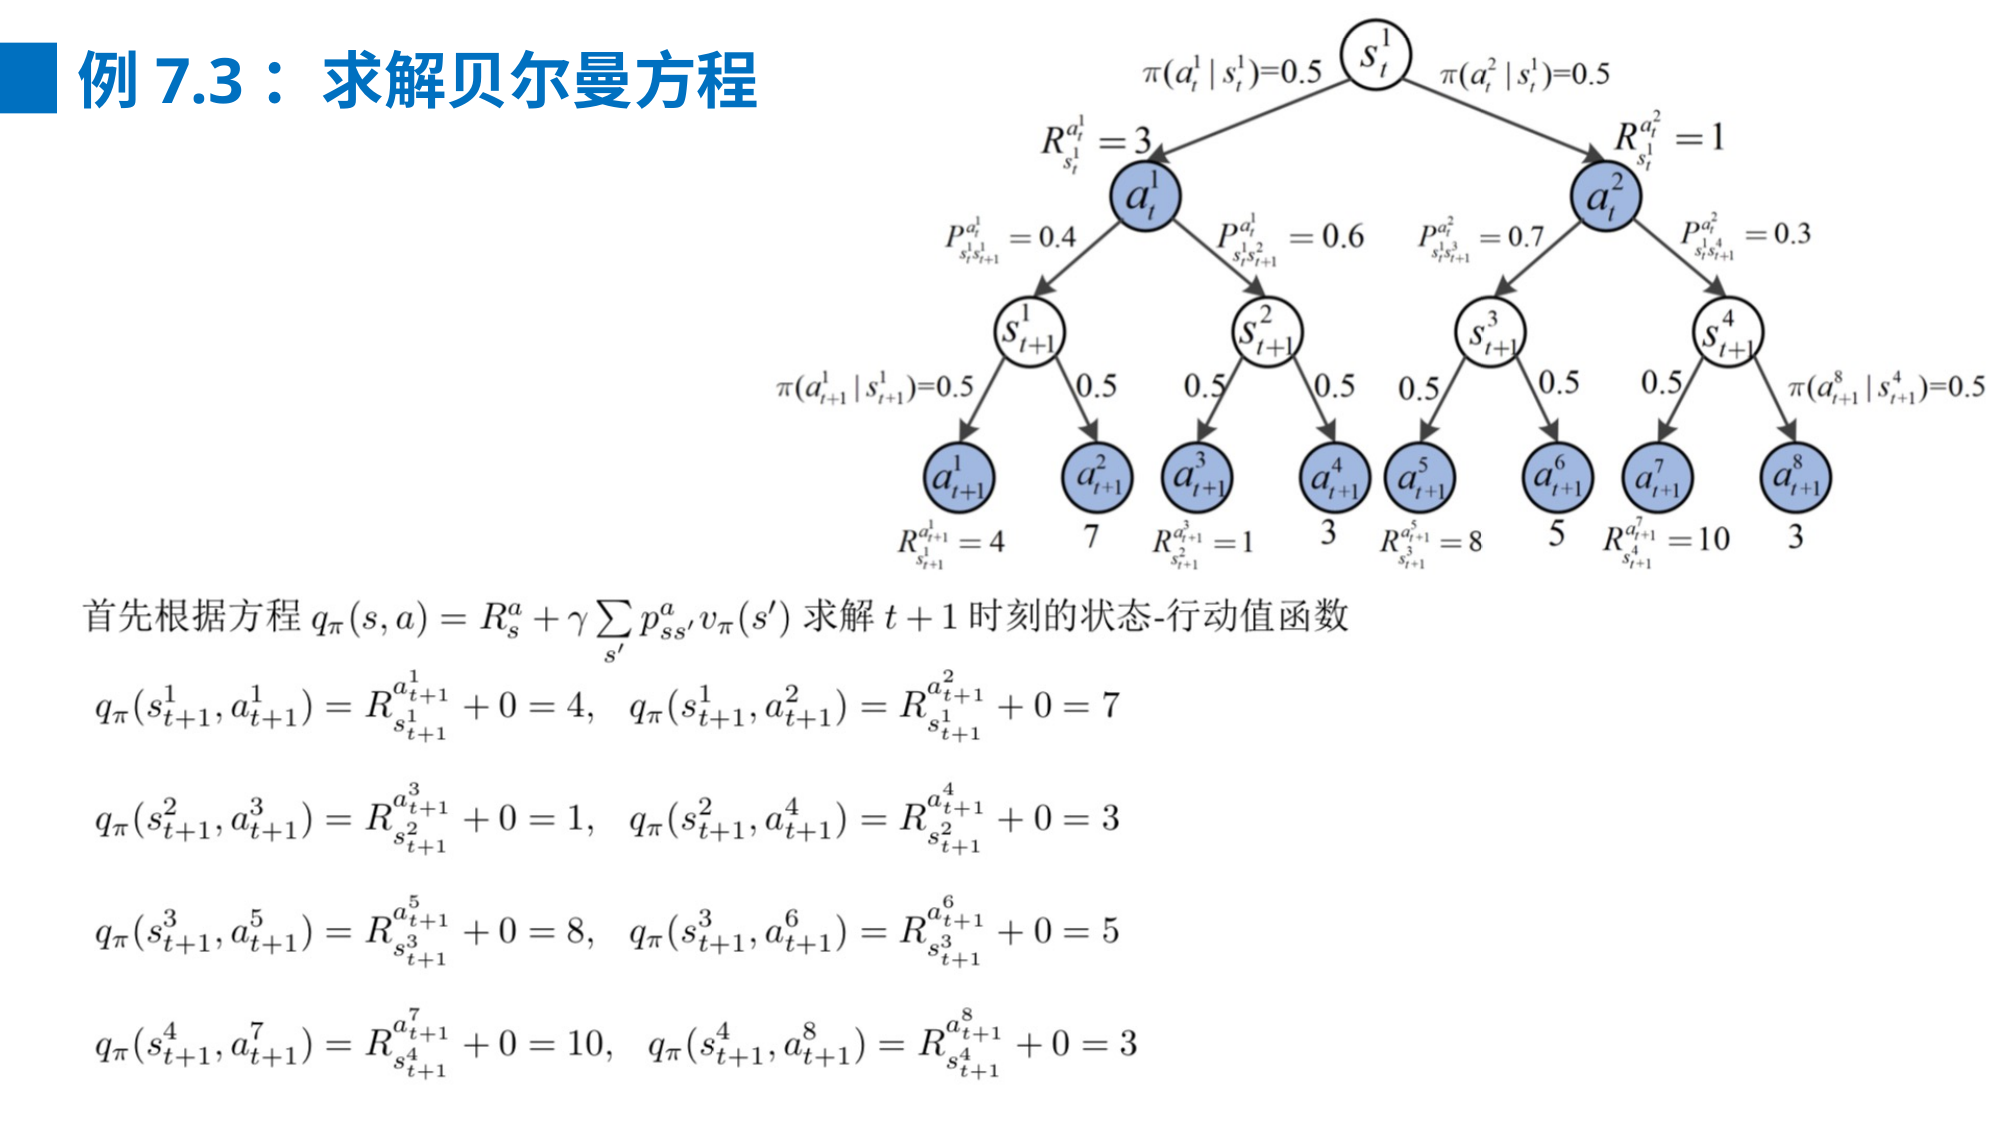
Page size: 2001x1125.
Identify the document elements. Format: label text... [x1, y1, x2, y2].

picture [768, 11, 2000, 575]
list 例7.3：求解贝尔曼方程 [77, 49, 768, 107]
picture [77, 588, 1351, 1095]
